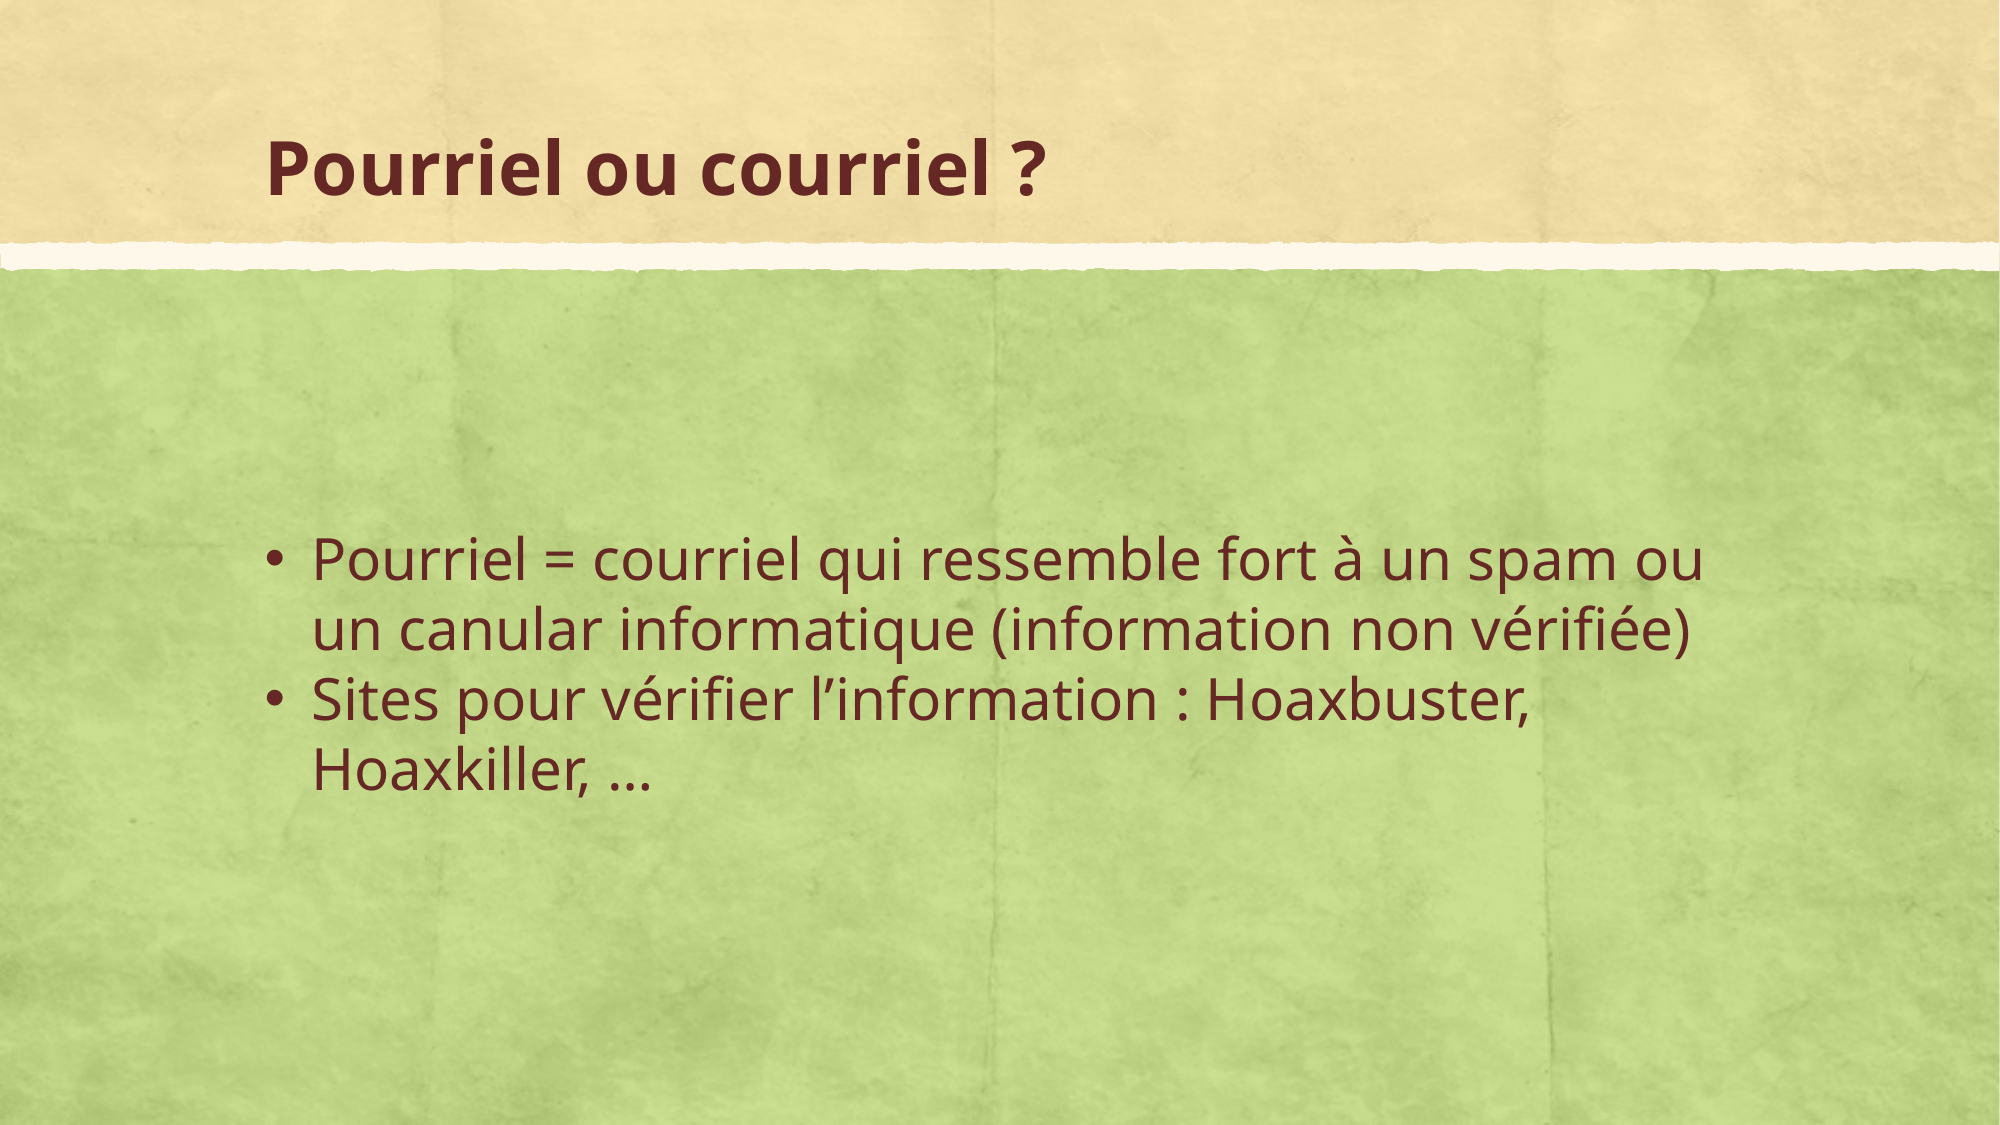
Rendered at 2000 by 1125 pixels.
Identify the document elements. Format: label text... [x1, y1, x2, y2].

title Pourriel ou courriel ? [249, 31, 1750, 219]
text_box Pourriel = courriel qui ressemble fort à un spam ou un canular informatique (information non vérifiée) Sites pour vérifier l’information : Hoaxbuster, Hoaxkiller, … [249, 515, 1786, 810]
